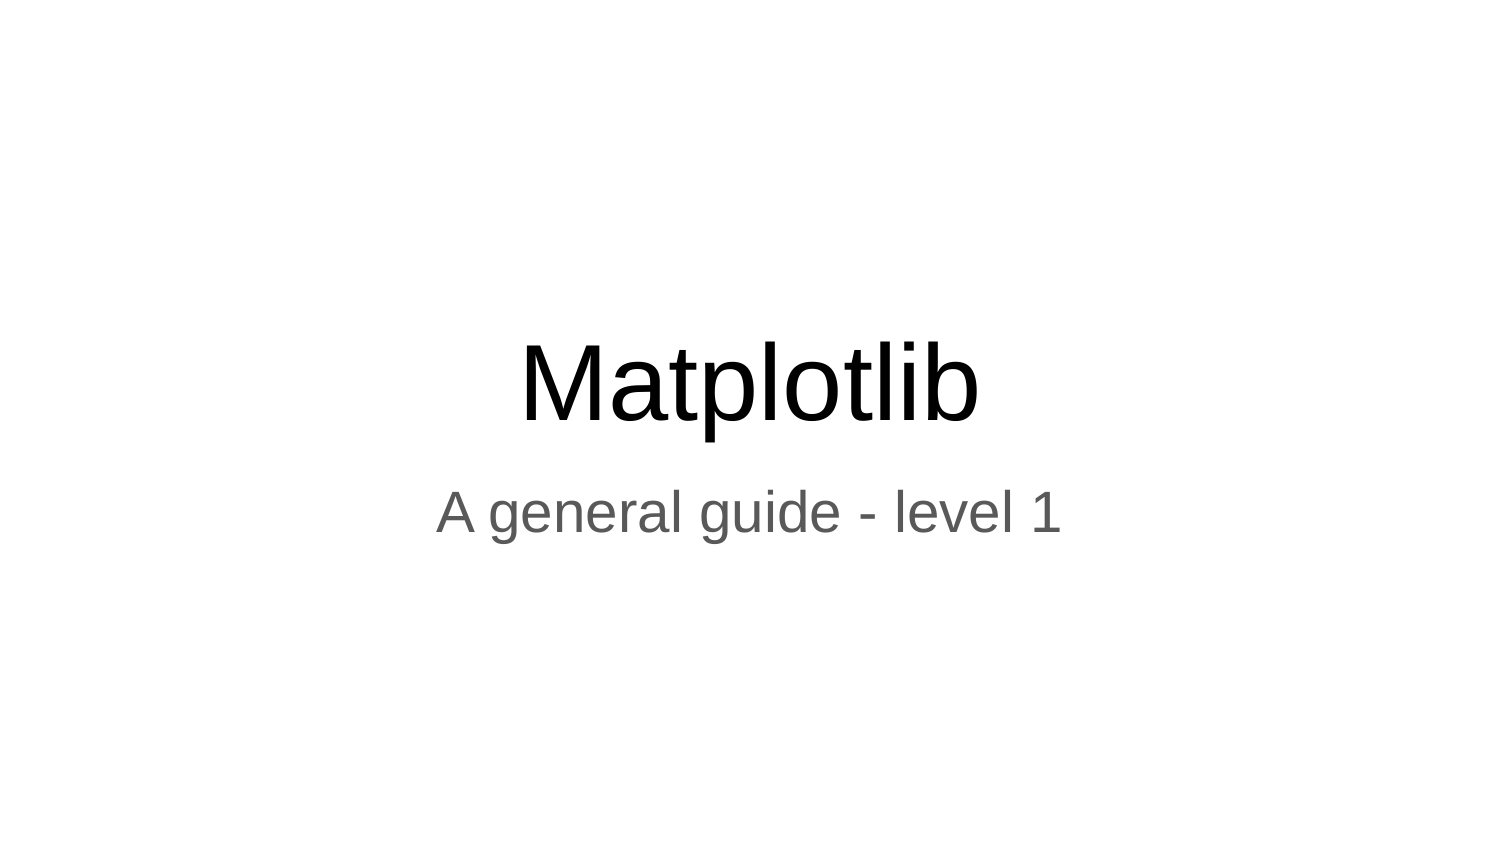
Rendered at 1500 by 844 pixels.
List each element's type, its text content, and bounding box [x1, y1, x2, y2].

title Matplotlib [51, 122, 1449, 459]
subtitle A general guide - level 1 [51, 464, 1449, 595]
